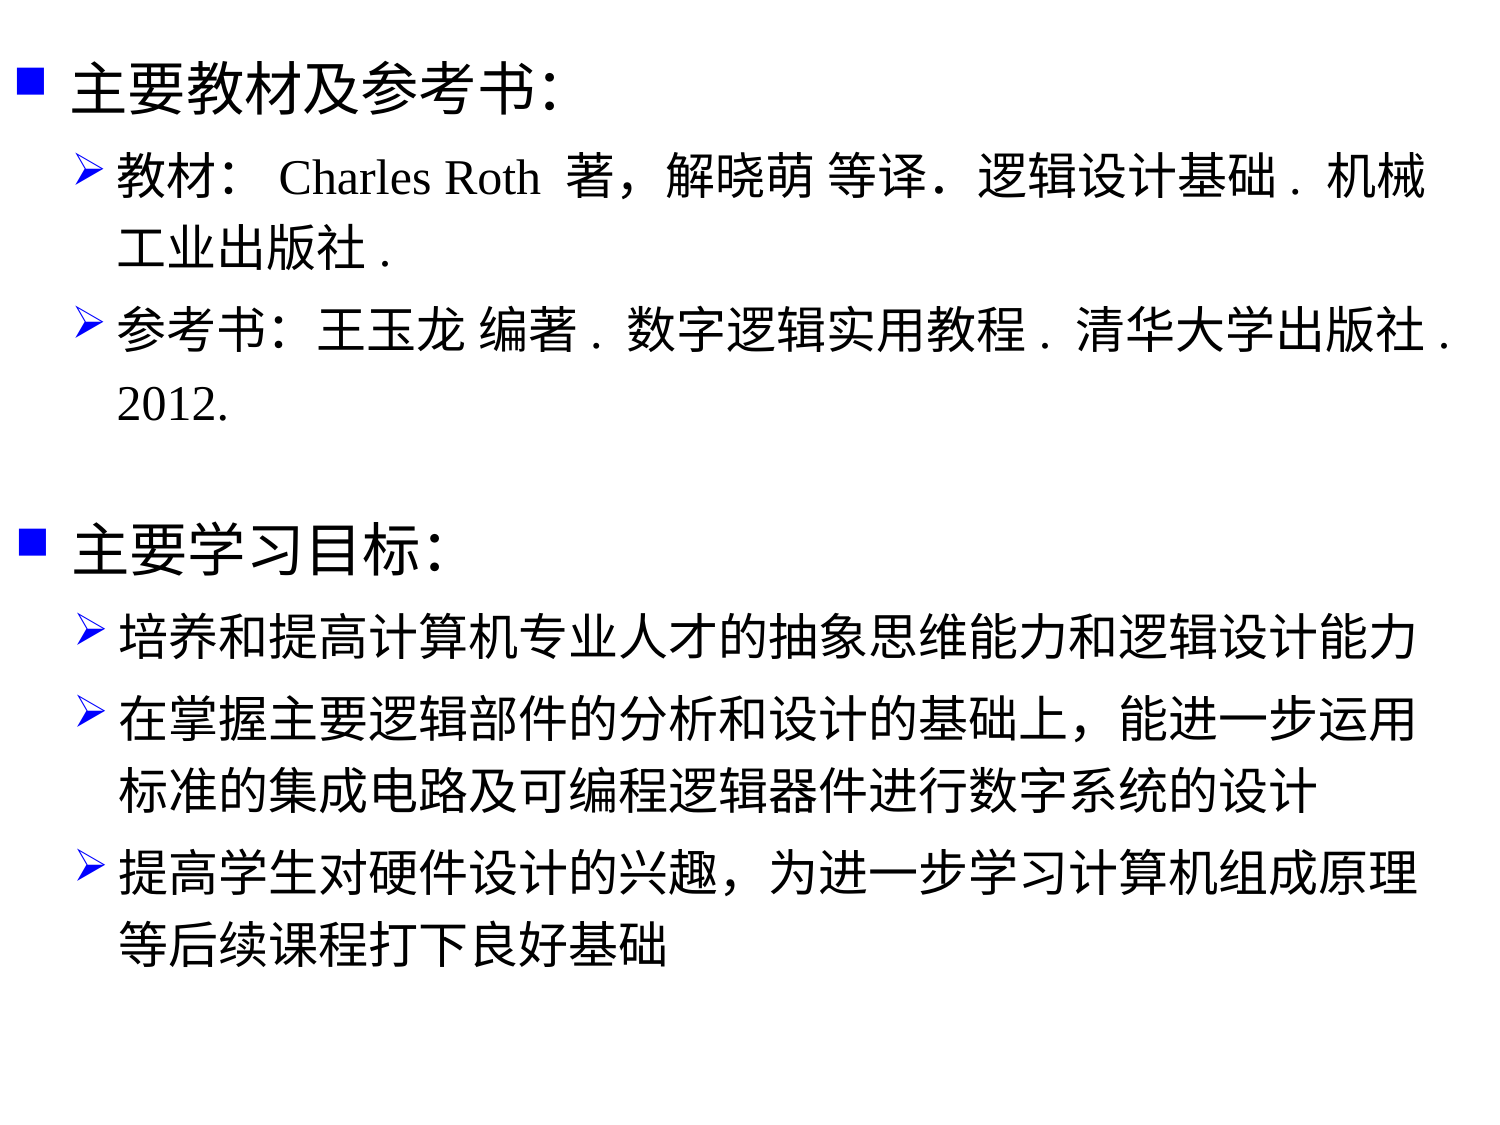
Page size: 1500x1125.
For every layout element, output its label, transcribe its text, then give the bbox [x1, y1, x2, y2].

text_box 主要教材及参考书： 教材：Charles Roth 著，解晓萌 等译．逻辑设计基础. 机械工业出版社. 参考书：王玉龙 编著. 数字逻辑实用教程. 清华大学出版社. 2012. [0, 30, 1483, 438]
list 主要学习目标： 培养和提高计算机专业人才的抽象思维能力和逻辑设计能力 在掌握主要逻辑部件的分析和设计的基础上，能进一步运用标准的集成电路及可编程逻辑器件进行数字系统的设计 提高学生对硬件设计的兴趣，为进一步学习计算机组成原理等后续课程打下良好基础 [0, 491, 1483, 918]
